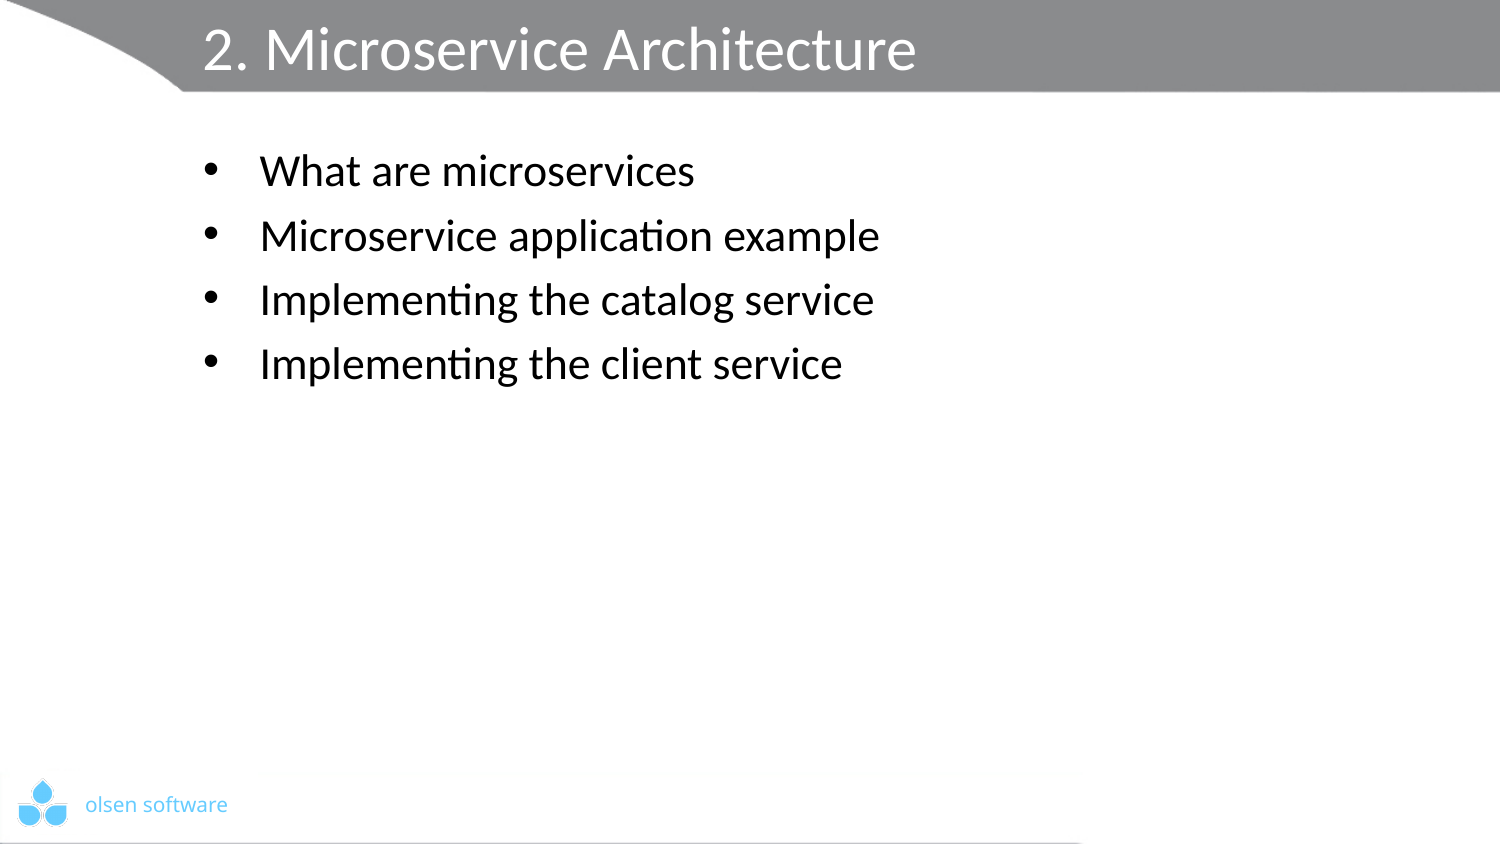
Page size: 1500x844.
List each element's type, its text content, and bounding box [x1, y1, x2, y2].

picture [0, 0, 1500, 844]
title 2. Microservice Architecture [187, 0, 1426, 93]
list What are microservices Microservice application example Implementing the catalog service Implementing the client service [188, 133, 1425, 716]
